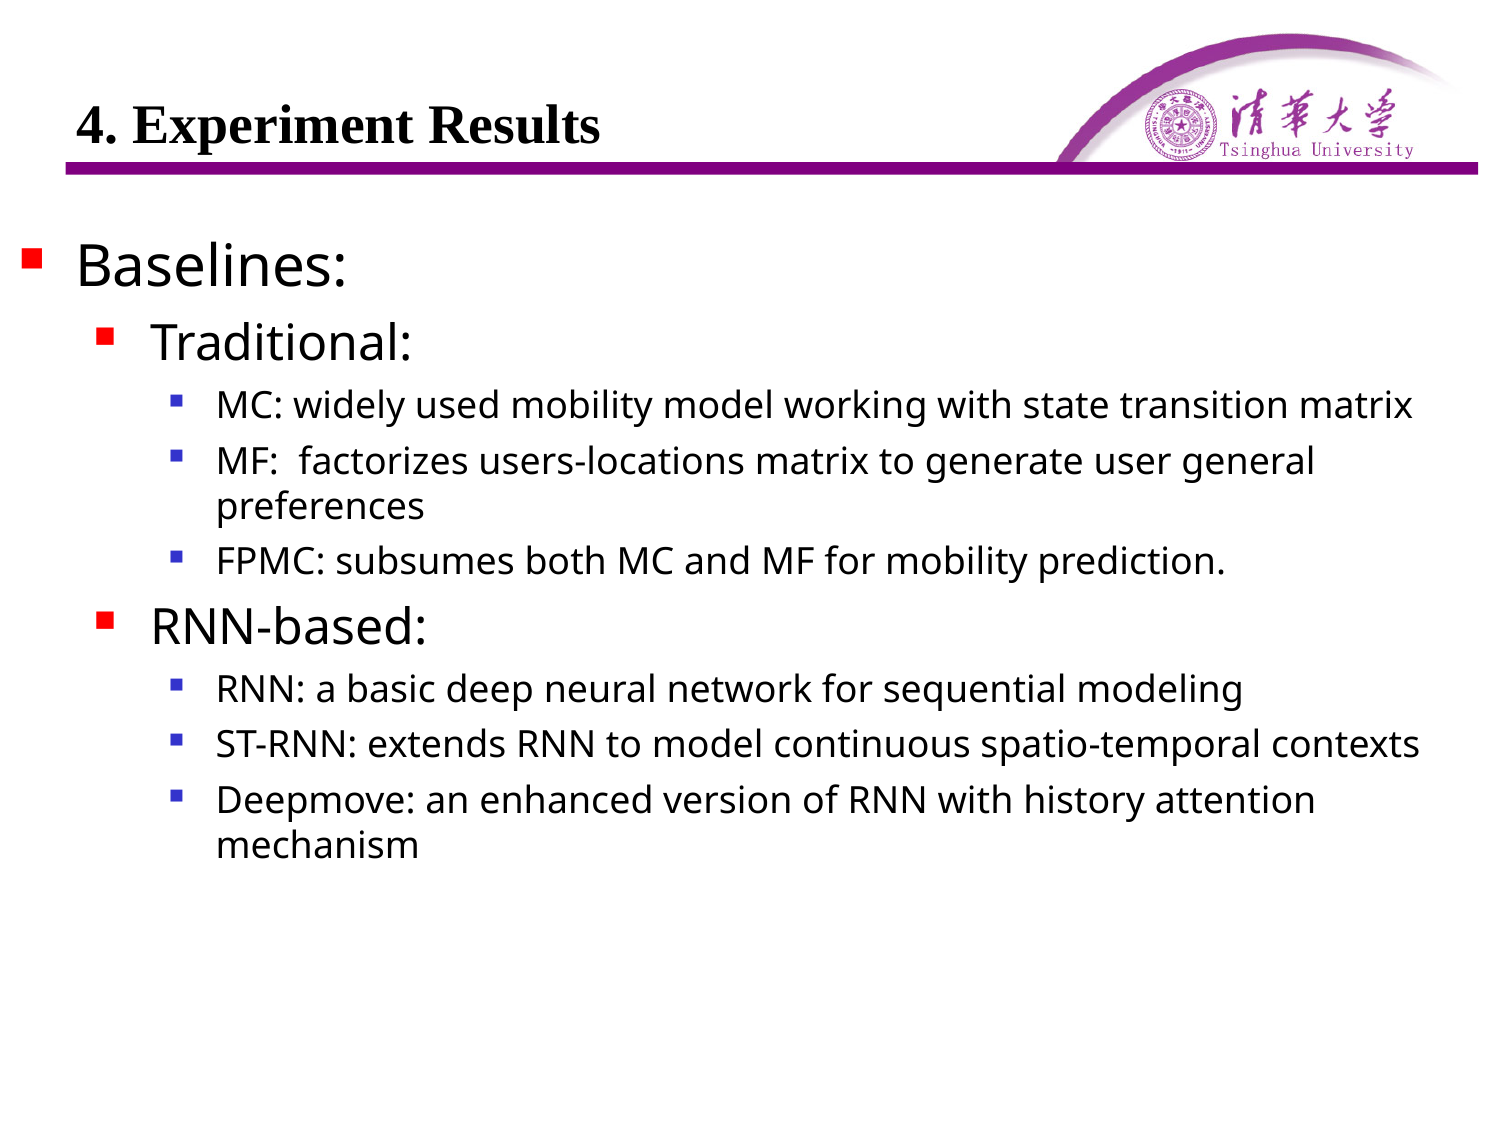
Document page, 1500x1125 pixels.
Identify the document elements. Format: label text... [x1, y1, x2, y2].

text_box Baselines: Traditional: MC: widely used mobility model working with state transition matrix MF: factorizes users-locations matrix to generate user general preferences FPMC: subsumes both MC and MF for mobility prediction. RNN-based: RNN: a basic deep neural network for sequential modeling ST-RNN: extends RNN to model continuous spatio-temporal contexts Deepmove: an enhanced version of RNN with history attention mechanism [11, 220, 1489, 874]
title 4. Experiment Results [68, 79, 1078, 164]
picture [1050, 30, 1475, 162]
